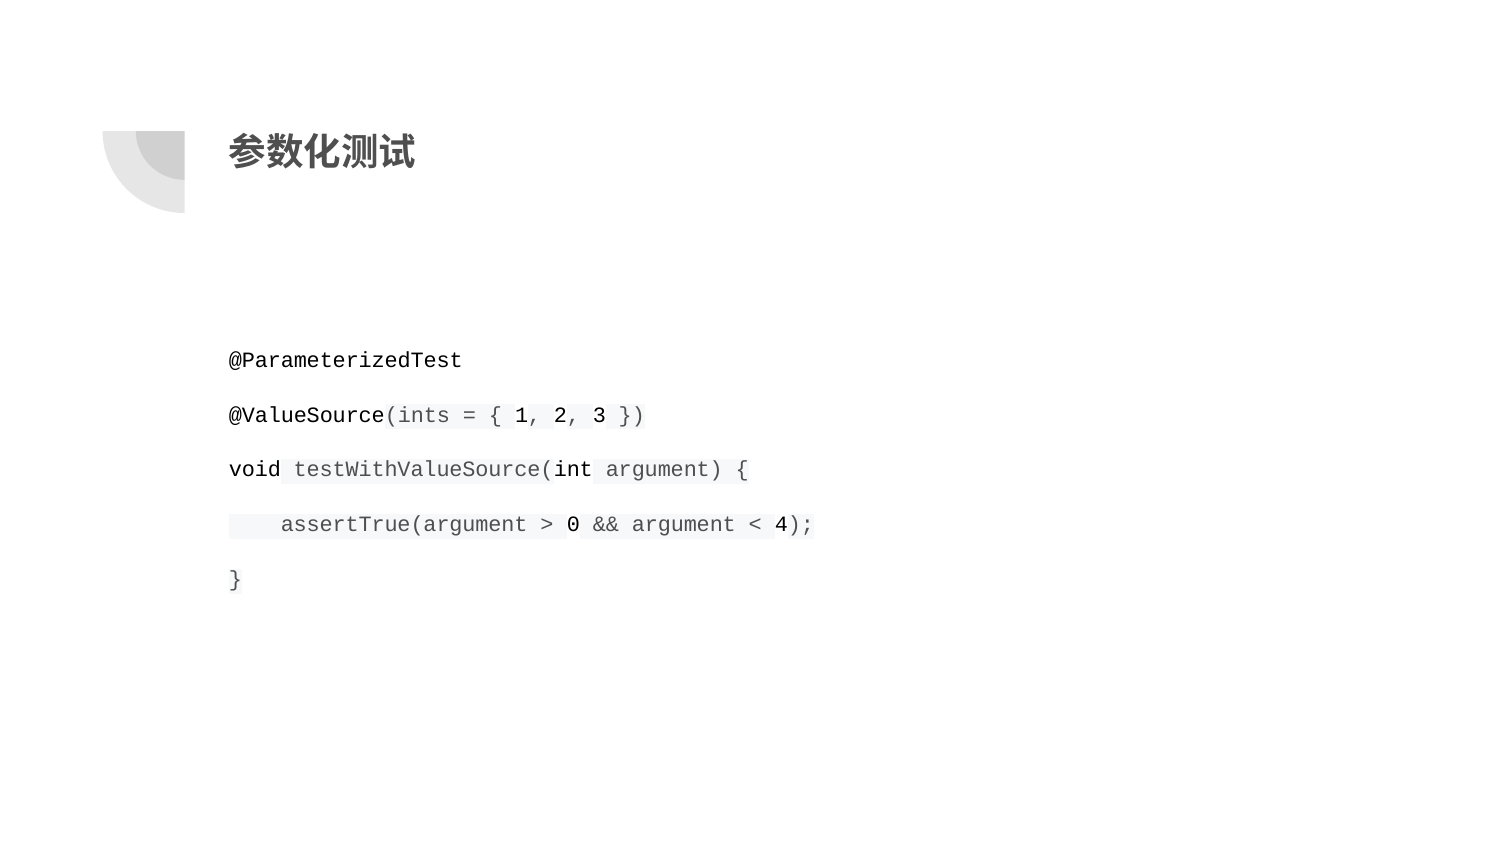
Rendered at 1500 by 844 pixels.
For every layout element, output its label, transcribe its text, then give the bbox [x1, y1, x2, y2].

list @ParameterizedTest @ValueSource(ints = { 1, 2, 3 }) void testWithValueSource(int argument) { assertTrue(argument > 0 && argument < 4); } [213, 326, 1368, 744]
title 参数化测试 [213, 98, 1368, 263]
